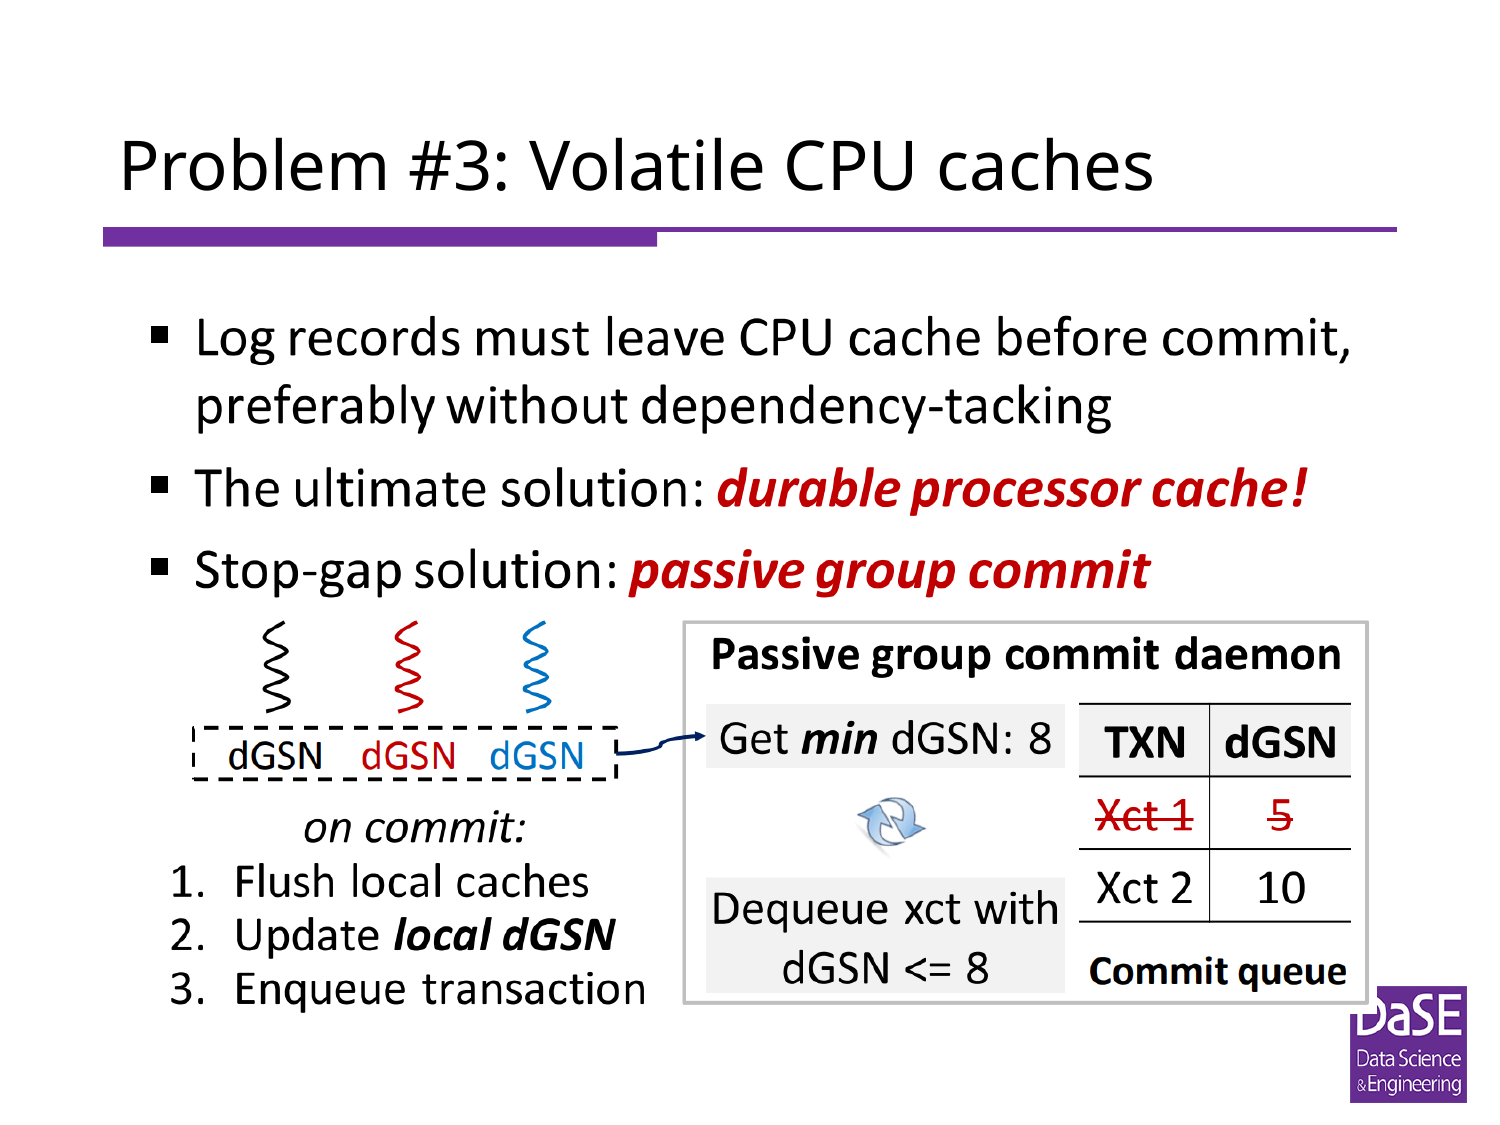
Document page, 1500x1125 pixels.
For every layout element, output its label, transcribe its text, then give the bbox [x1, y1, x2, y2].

picture [1350, 986, 1467, 1103]
title Problem #3: Volatile CPU caches [103, 59, 1397, 278]
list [123, 299, 1377, 1014]
